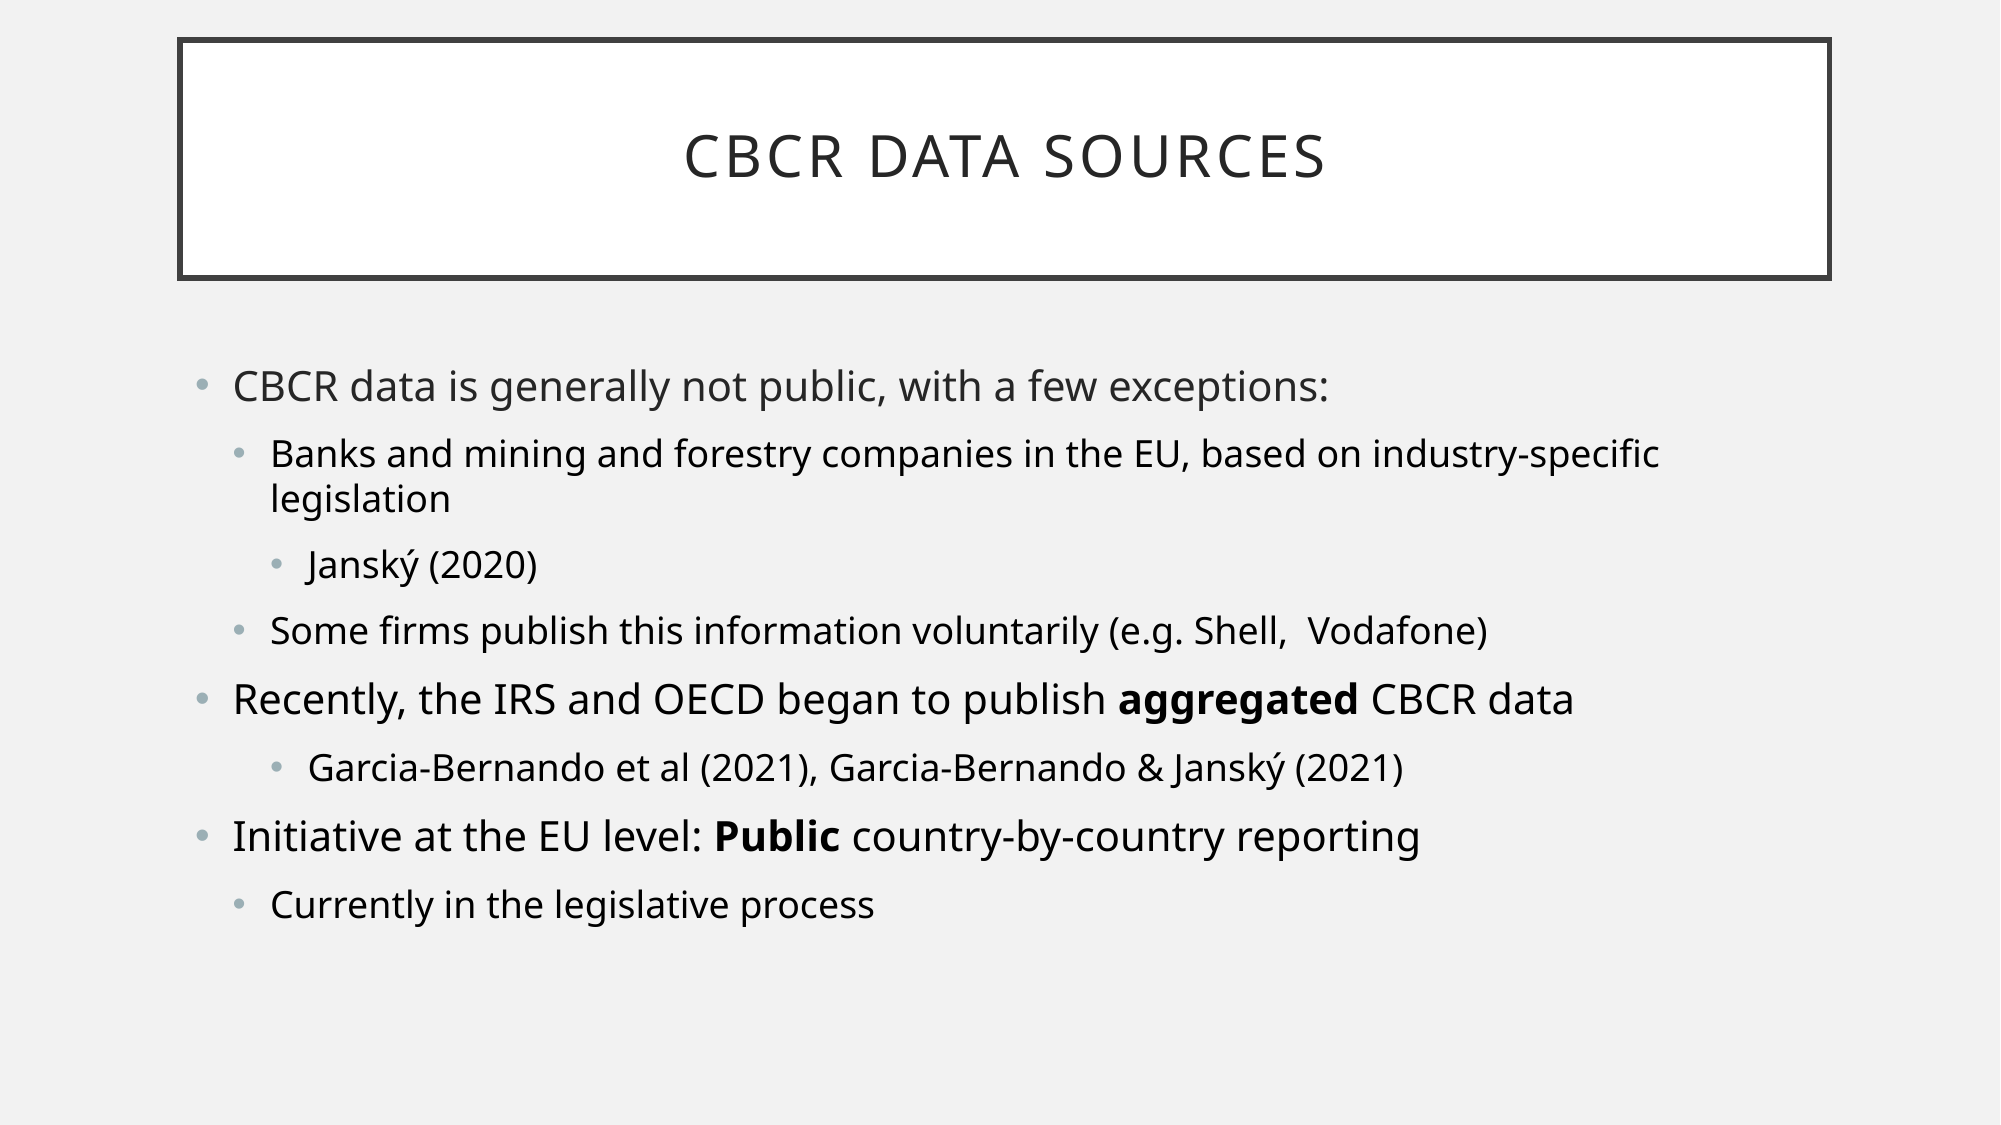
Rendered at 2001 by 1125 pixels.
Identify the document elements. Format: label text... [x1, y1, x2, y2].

text_box CBCR Data sources [179, 40, 1830, 278]
list CBCR data is generally not public, with a few exceptions: Banks and mining and forestry companies in the EU, based on industry-specific legislation Janský (2020) Some firms publish this information voluntarily (e.g. Shell, Vodafone) Recently, the IRS and OECD began to publish aggregated CBCR data Garcia-Bernando et al (2021), Garcia-Bernando & Janský (2021) Initiative at the EU level: Public country-by-country reporting Currently in the legislative process [180, 351, 1714, 1086]
